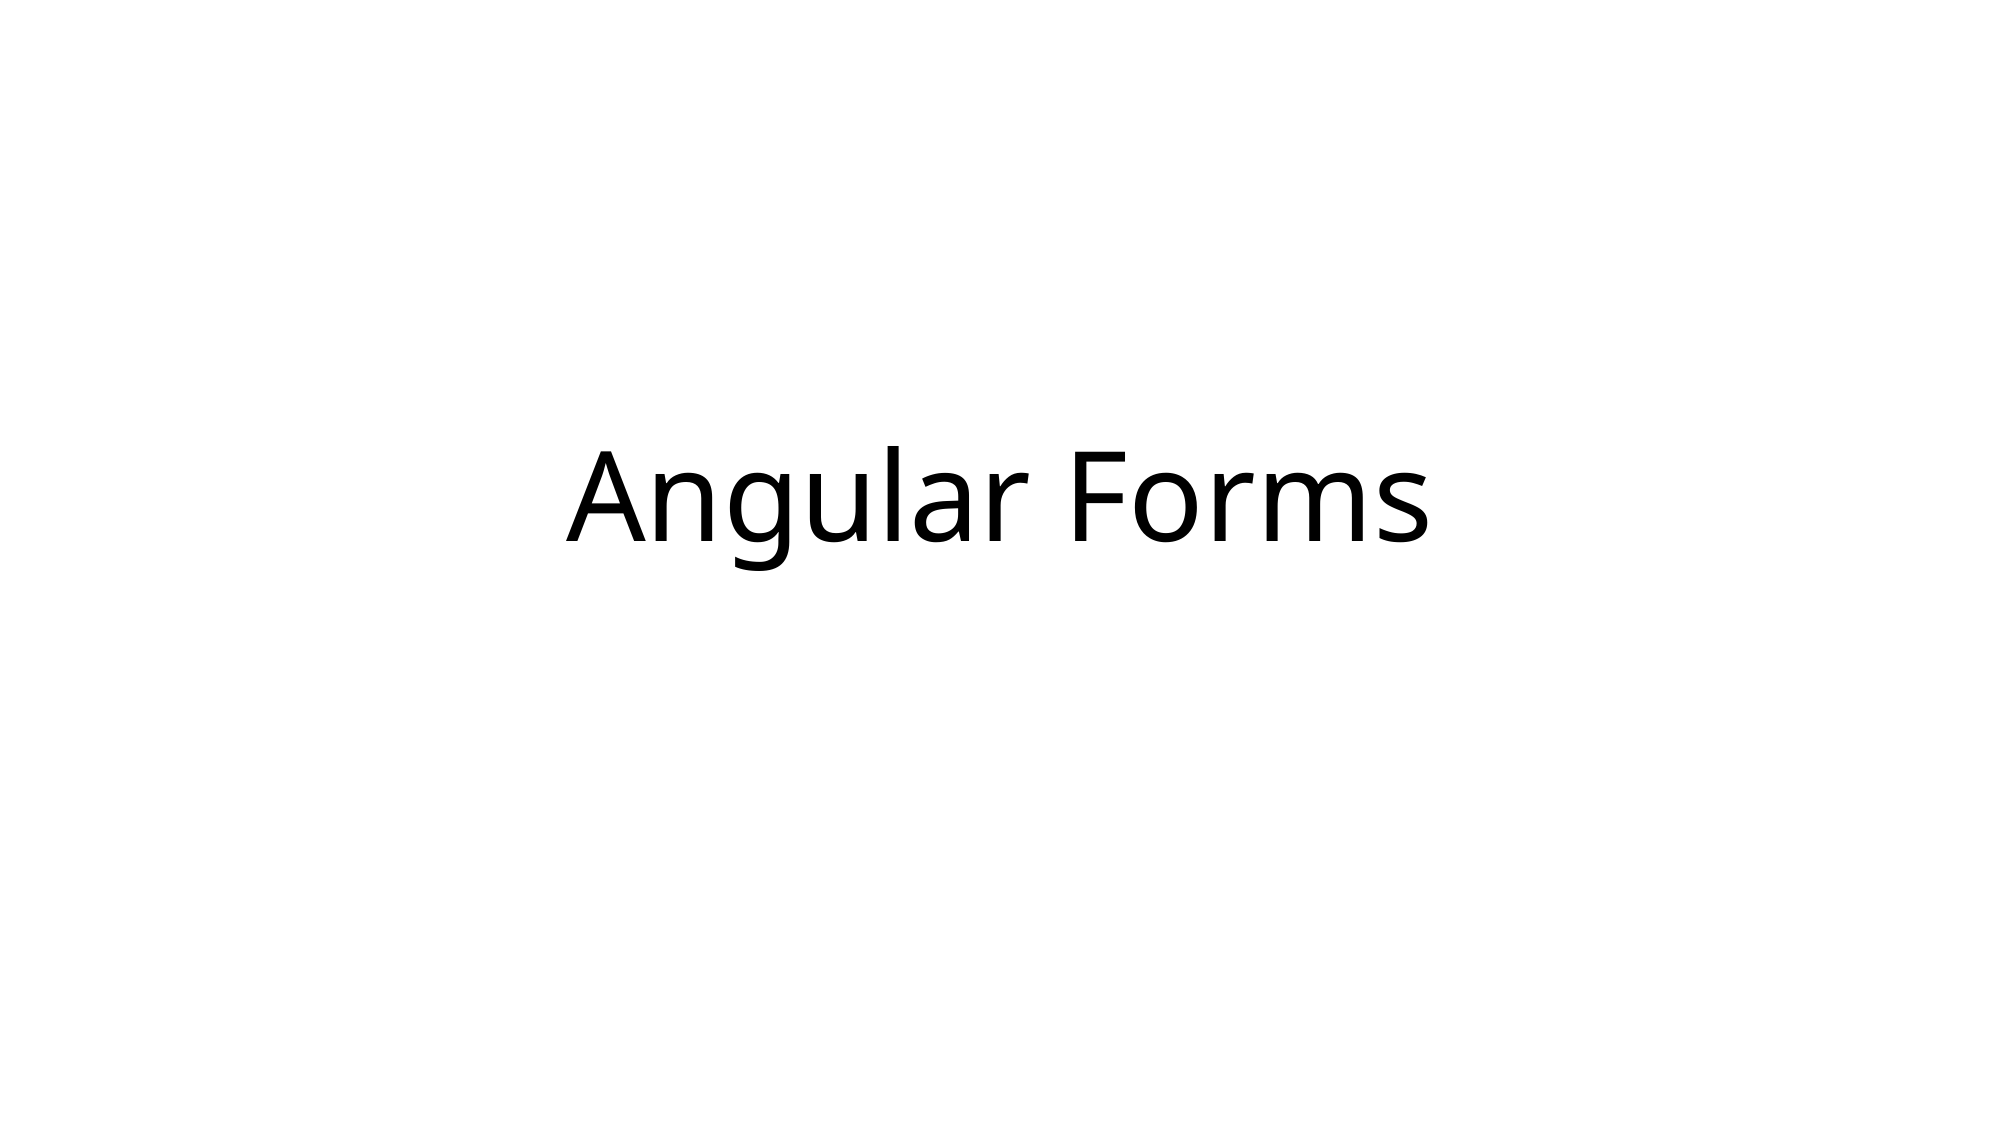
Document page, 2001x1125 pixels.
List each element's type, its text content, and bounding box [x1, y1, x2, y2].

title Angular Forms [249, 184, 1750, 576]
